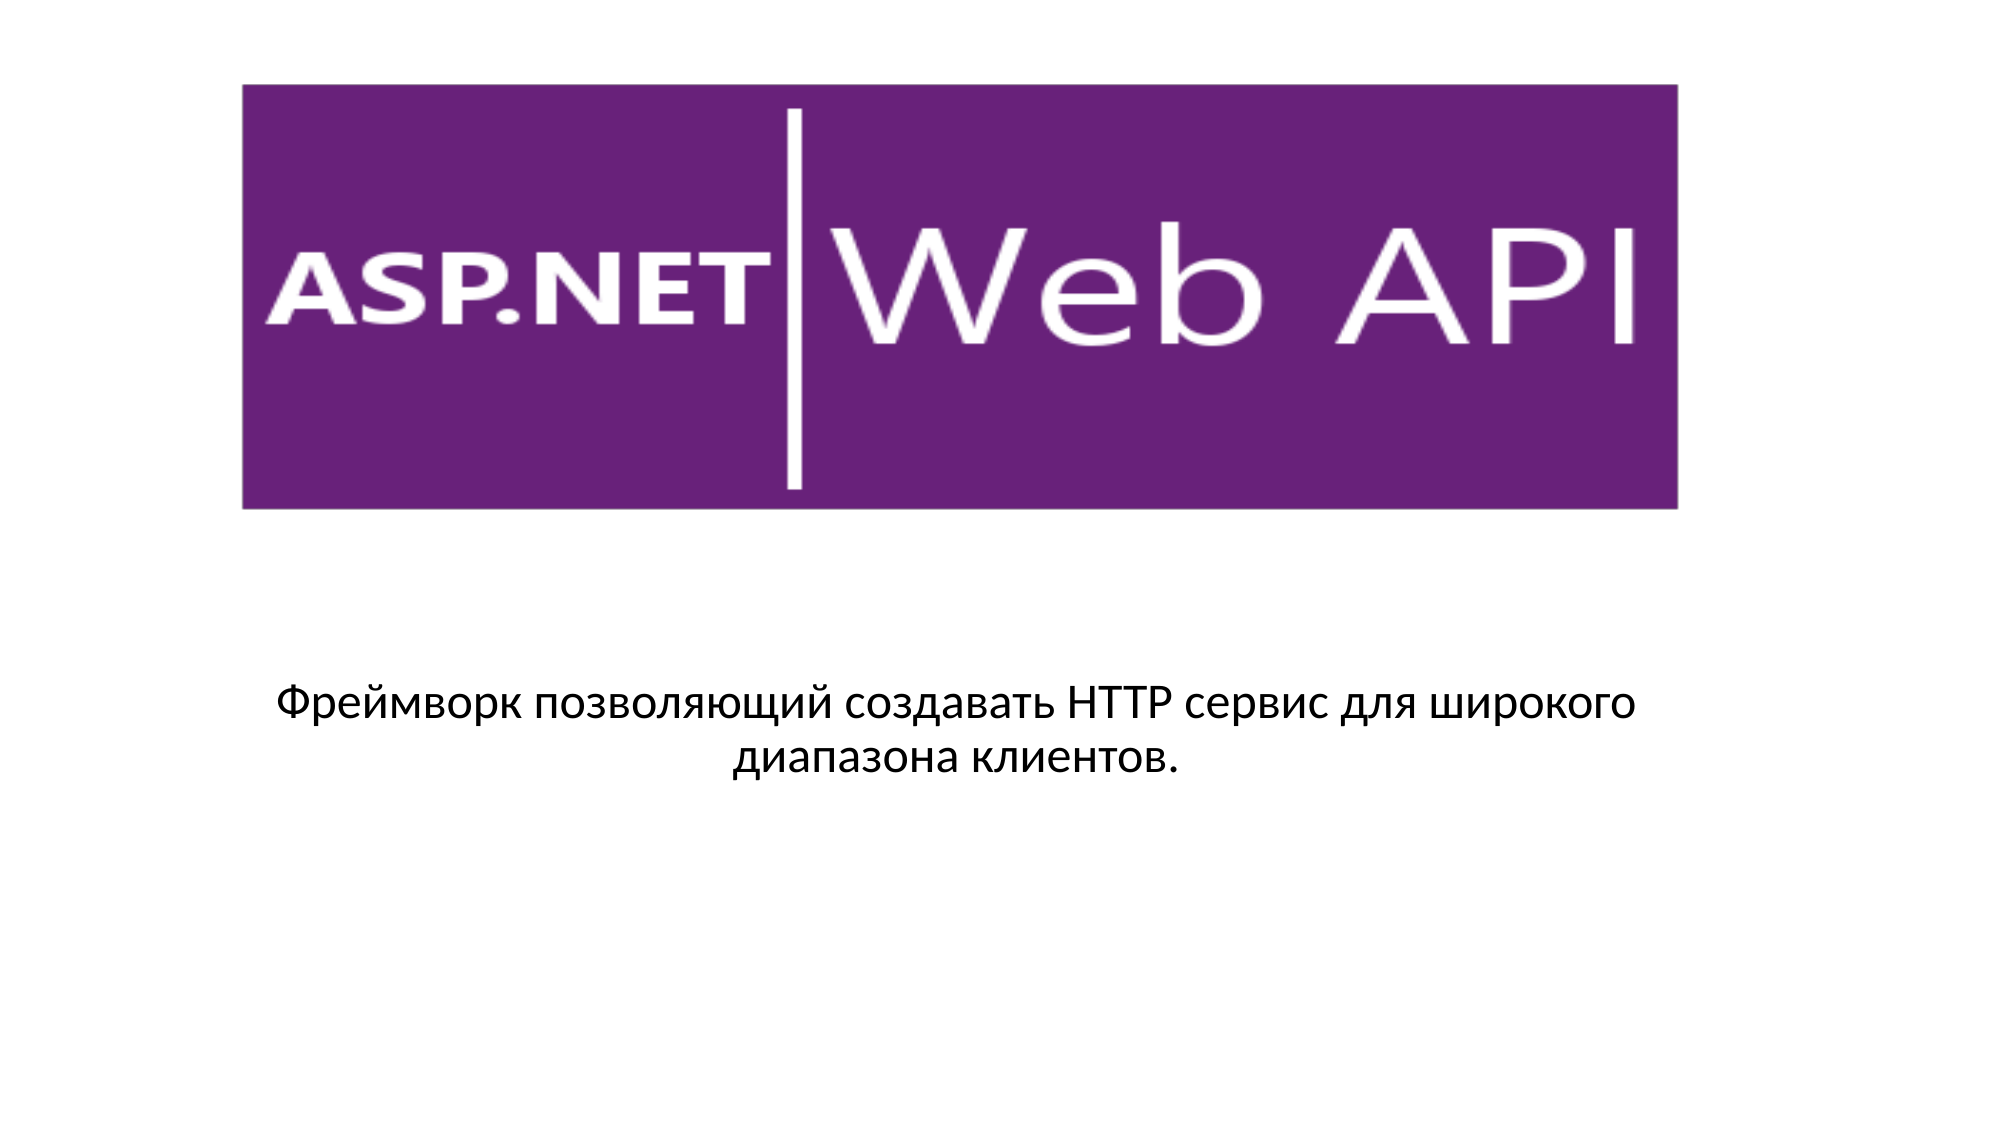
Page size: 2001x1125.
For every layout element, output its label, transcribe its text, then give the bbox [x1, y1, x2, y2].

picture [118, 0, 1750, 612]
subtitle Фреймворк позволяющий создавать HTTP сервис для широкого диапазона клиентов. [206, 668, 1707, 940]
